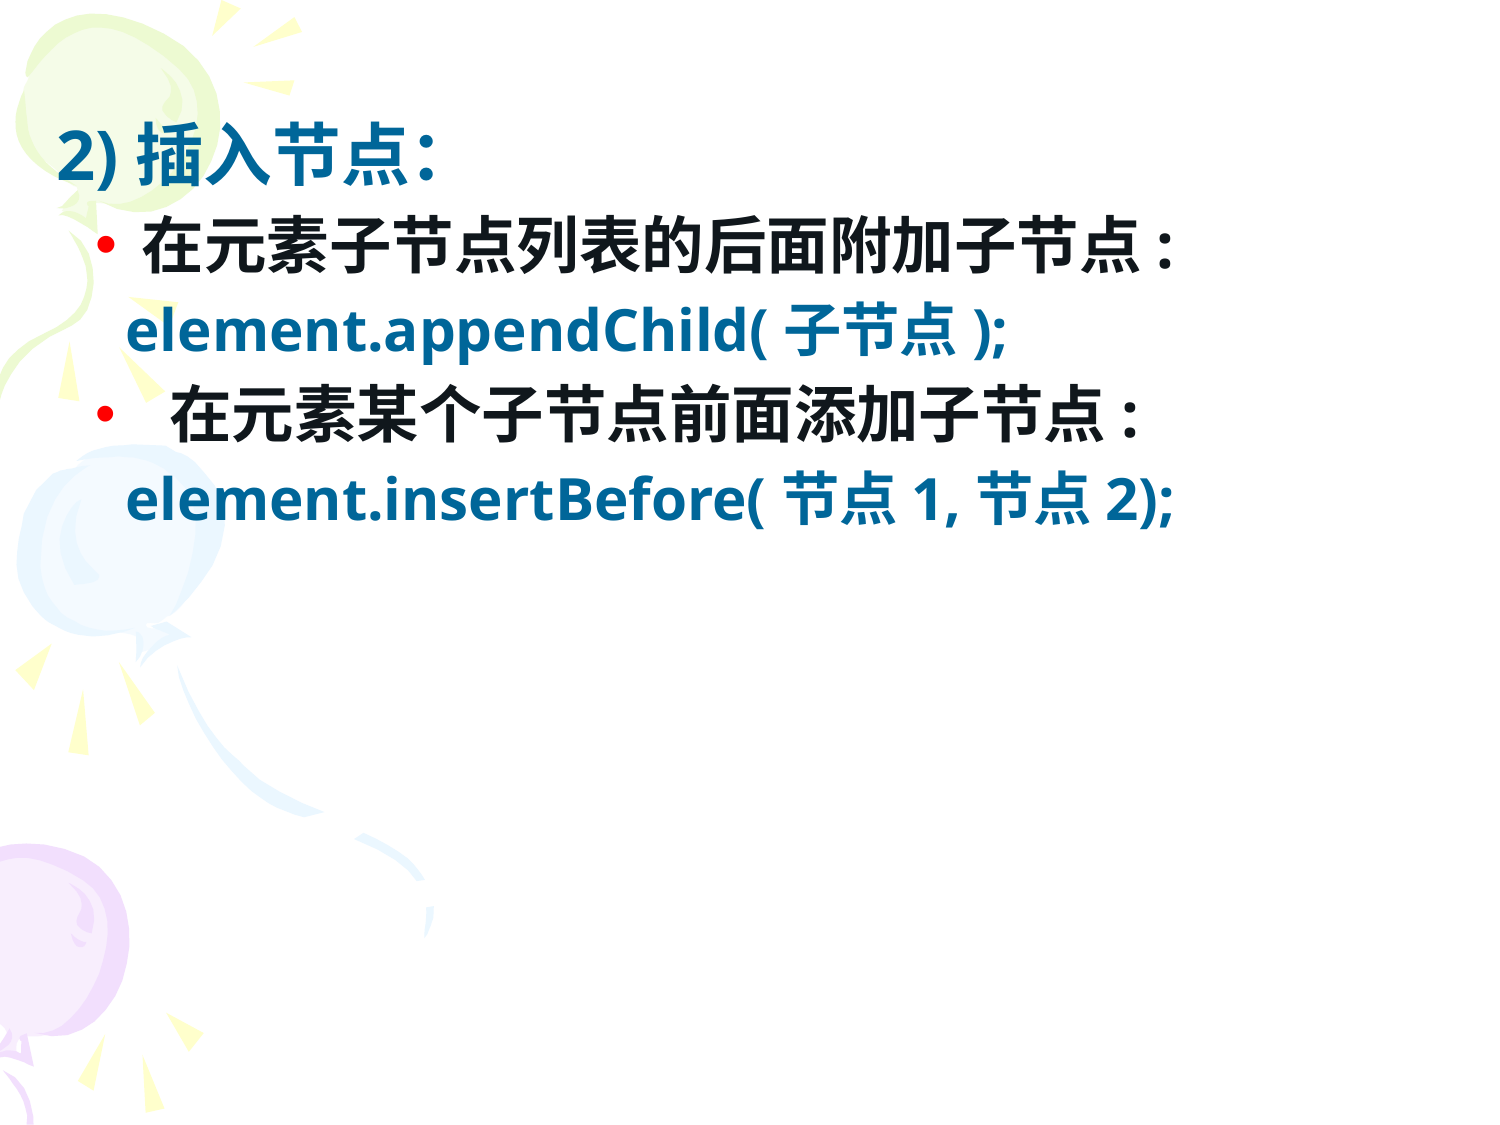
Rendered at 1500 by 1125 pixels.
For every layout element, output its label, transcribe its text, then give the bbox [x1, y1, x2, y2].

list 2)插入节点： 在元素子节点列表的后面附加子节点: element.appendChild(子节点); 在元素某个子节点前面添加子节点: element.insertBefore(节点1,节点2); [4, 103, 1484, 1022]
